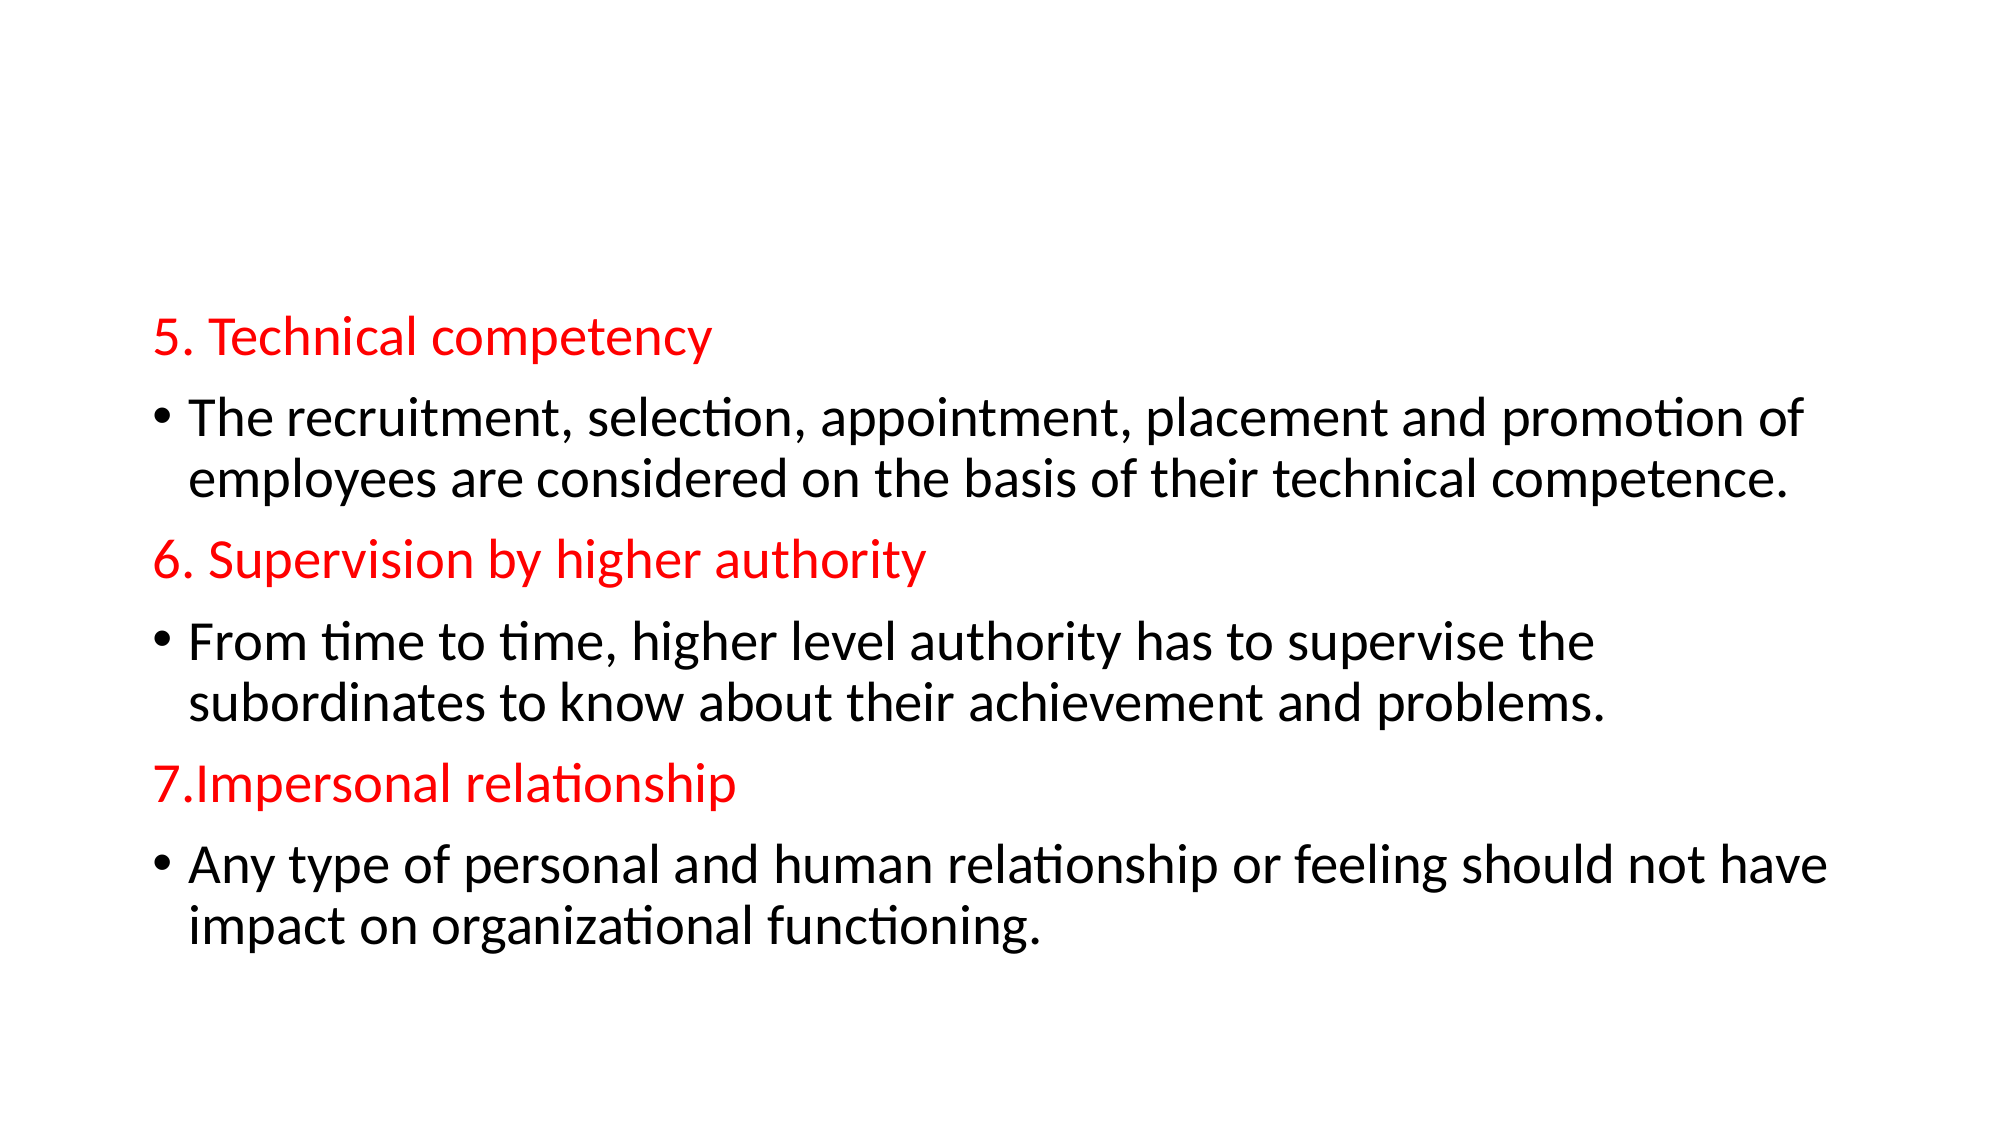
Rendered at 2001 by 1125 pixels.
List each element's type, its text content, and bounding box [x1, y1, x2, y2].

list 5. Technical competency The recruitment, selection, appointment, placement and promotion of employees are considered on the basis of their technical competence. 6. Supervision by higher authority From time to time, higher level authority has to supervise the subordinates to know about their achievement and problems. 7.Impersonal relationship Any type of personal and human relationship or feeling should not have impact on organizational functioning. [137, 299, 1863, 1014]
